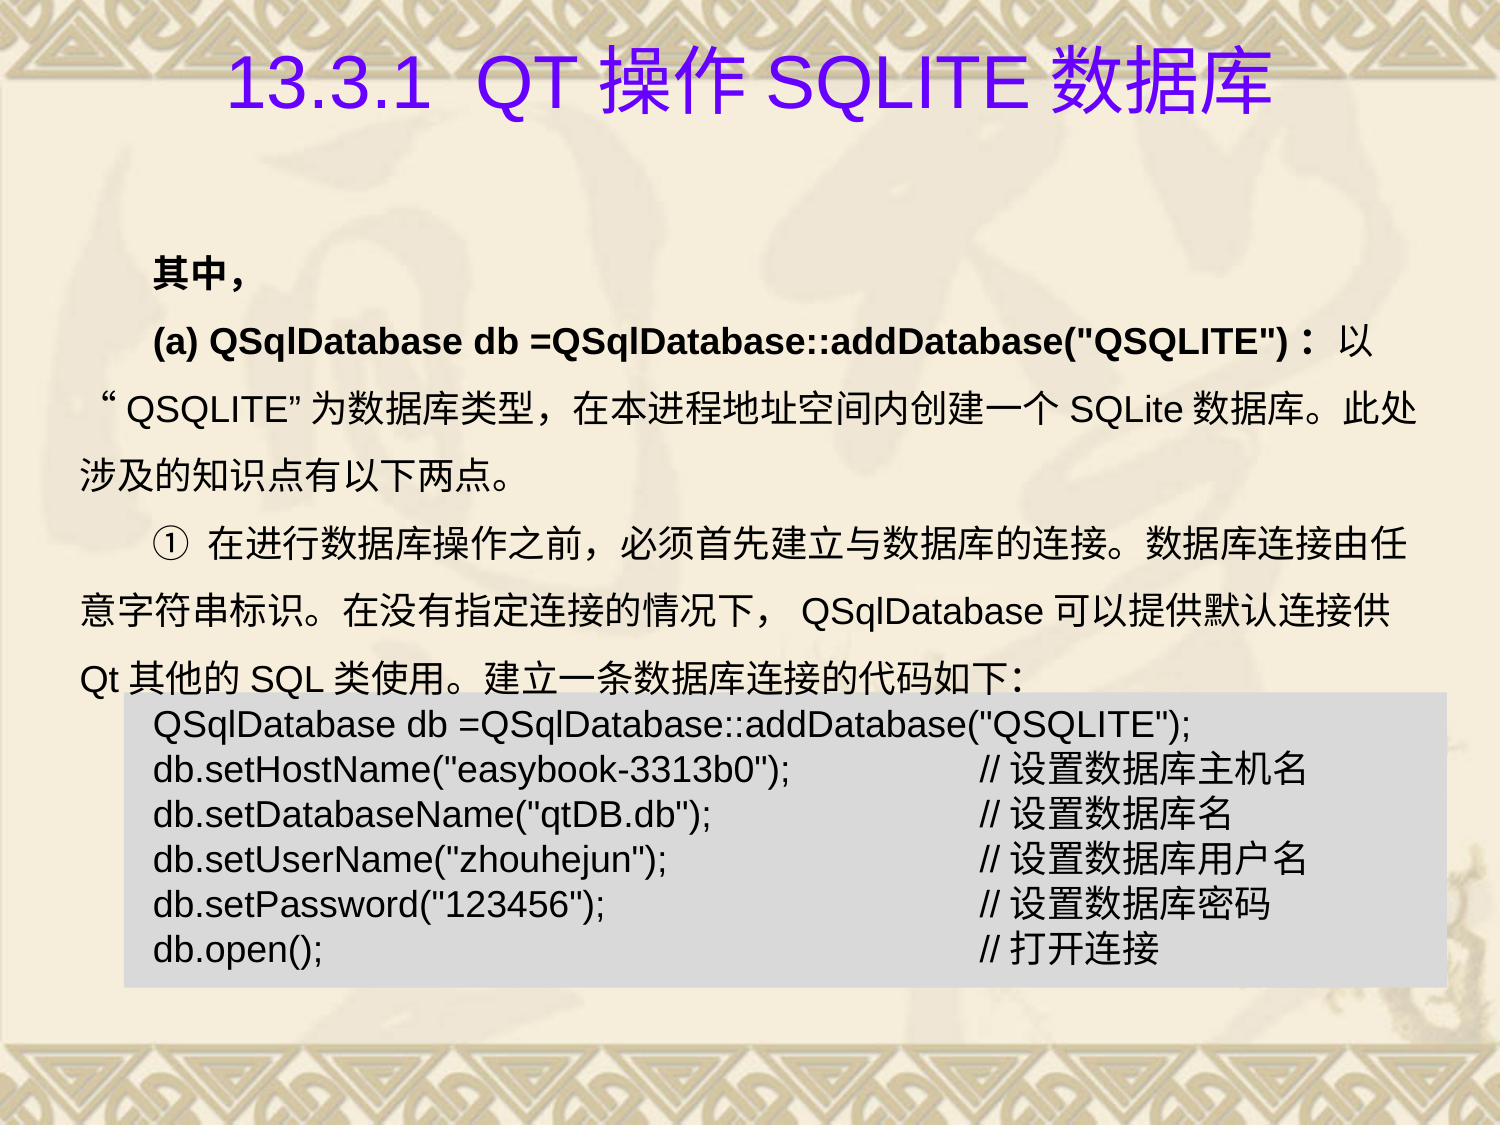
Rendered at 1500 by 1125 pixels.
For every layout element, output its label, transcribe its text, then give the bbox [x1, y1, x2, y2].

text_box 其中， (a) QSqlDatabase db =QSqlDatabase::addDatabase("QSQLITE")：以“QSQLITE”为数据库类型，在本进程地址空间内创建一个SQLite数据库。此处涉及的知识点有以下两点。 ① 在进行数据库操作之前，必须首先建立与数据库的连接。数据库连接由任意字符串标识。在没有指定连接的情况下，QSqlDatabase可以提供默认连接供Qt其他的SQL类使用。建立一条数据库连接的代码如下： QSqlDatabase db =QSqlDatabase::addDatabase("QSQLITE"); db.setHostName("easybook-3313b0"); //设置数据库主机名 db.setDatabaseName("qtDB.db"); //设置数据库名 db.setUserName("zhouhejun"); //设置数据库用户名 db.setPassword("123456"); //设置数据库密码 db.open(); //打开连接 [64, 219, 1447, 1023]
title 13.3.1 Qt操作SQLite数据库 [49, 7, 1451, 149]
picture [0, 0, 1500, 1125]
